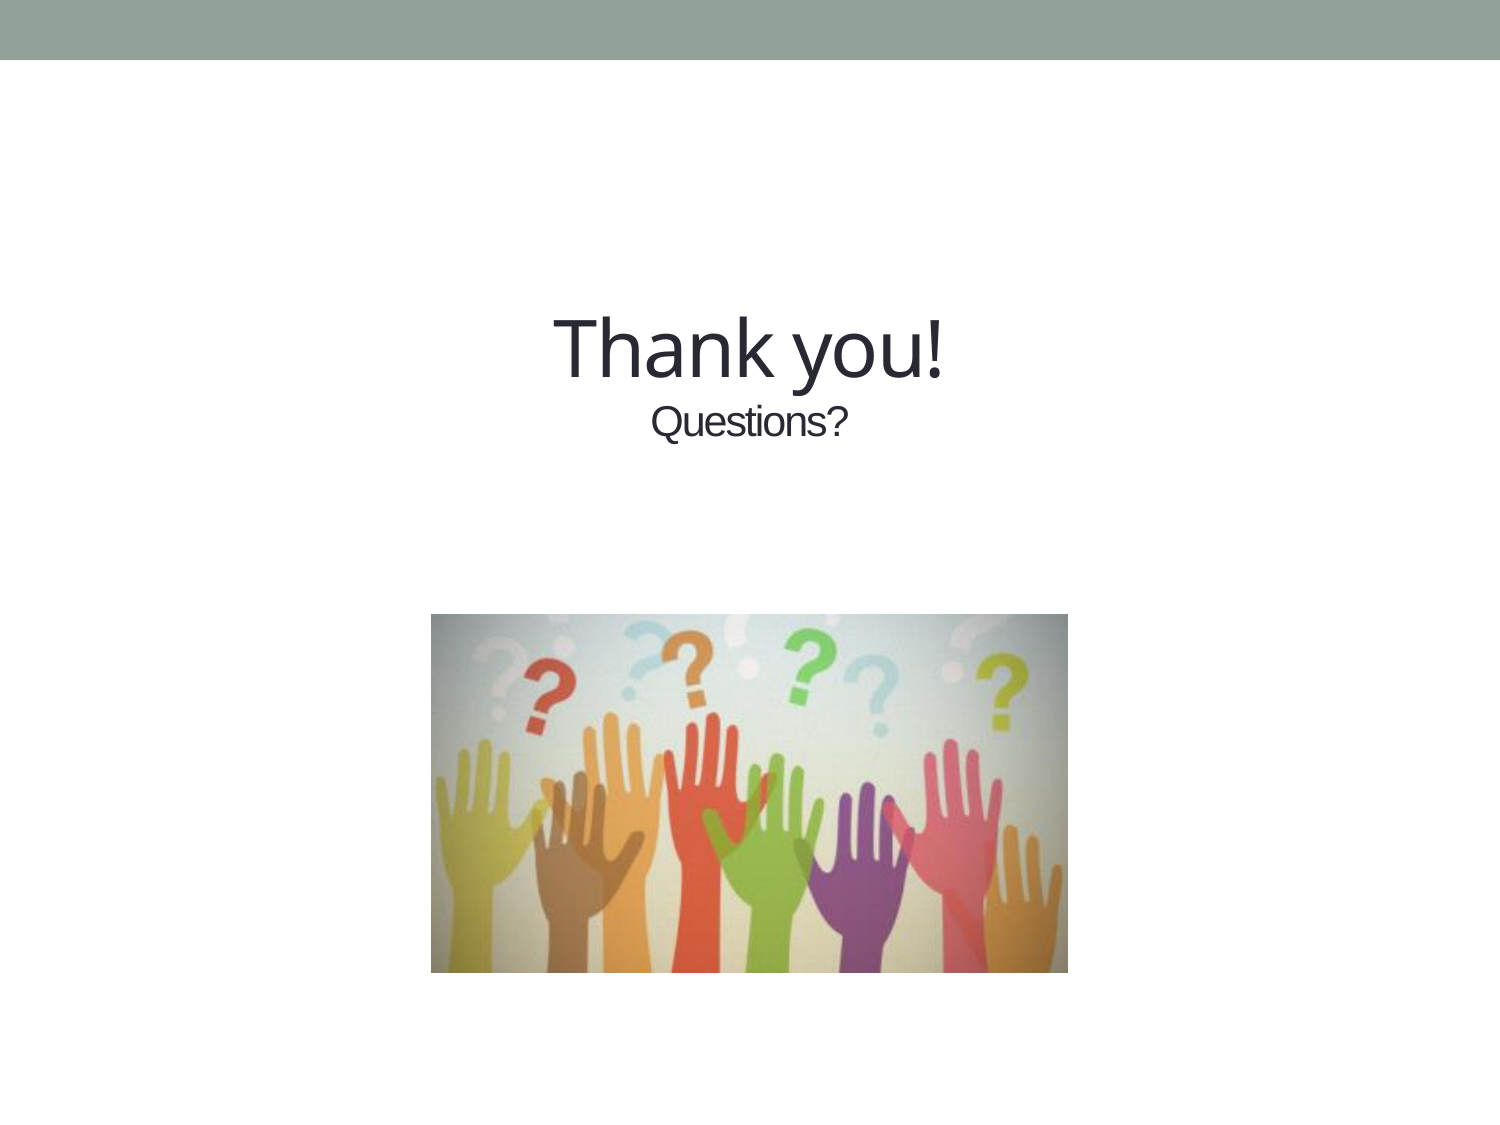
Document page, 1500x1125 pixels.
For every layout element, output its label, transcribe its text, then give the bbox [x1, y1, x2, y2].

title Thank you! Questions? [75, 289, 1425, 453]
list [431, 614, 1069, 973]
